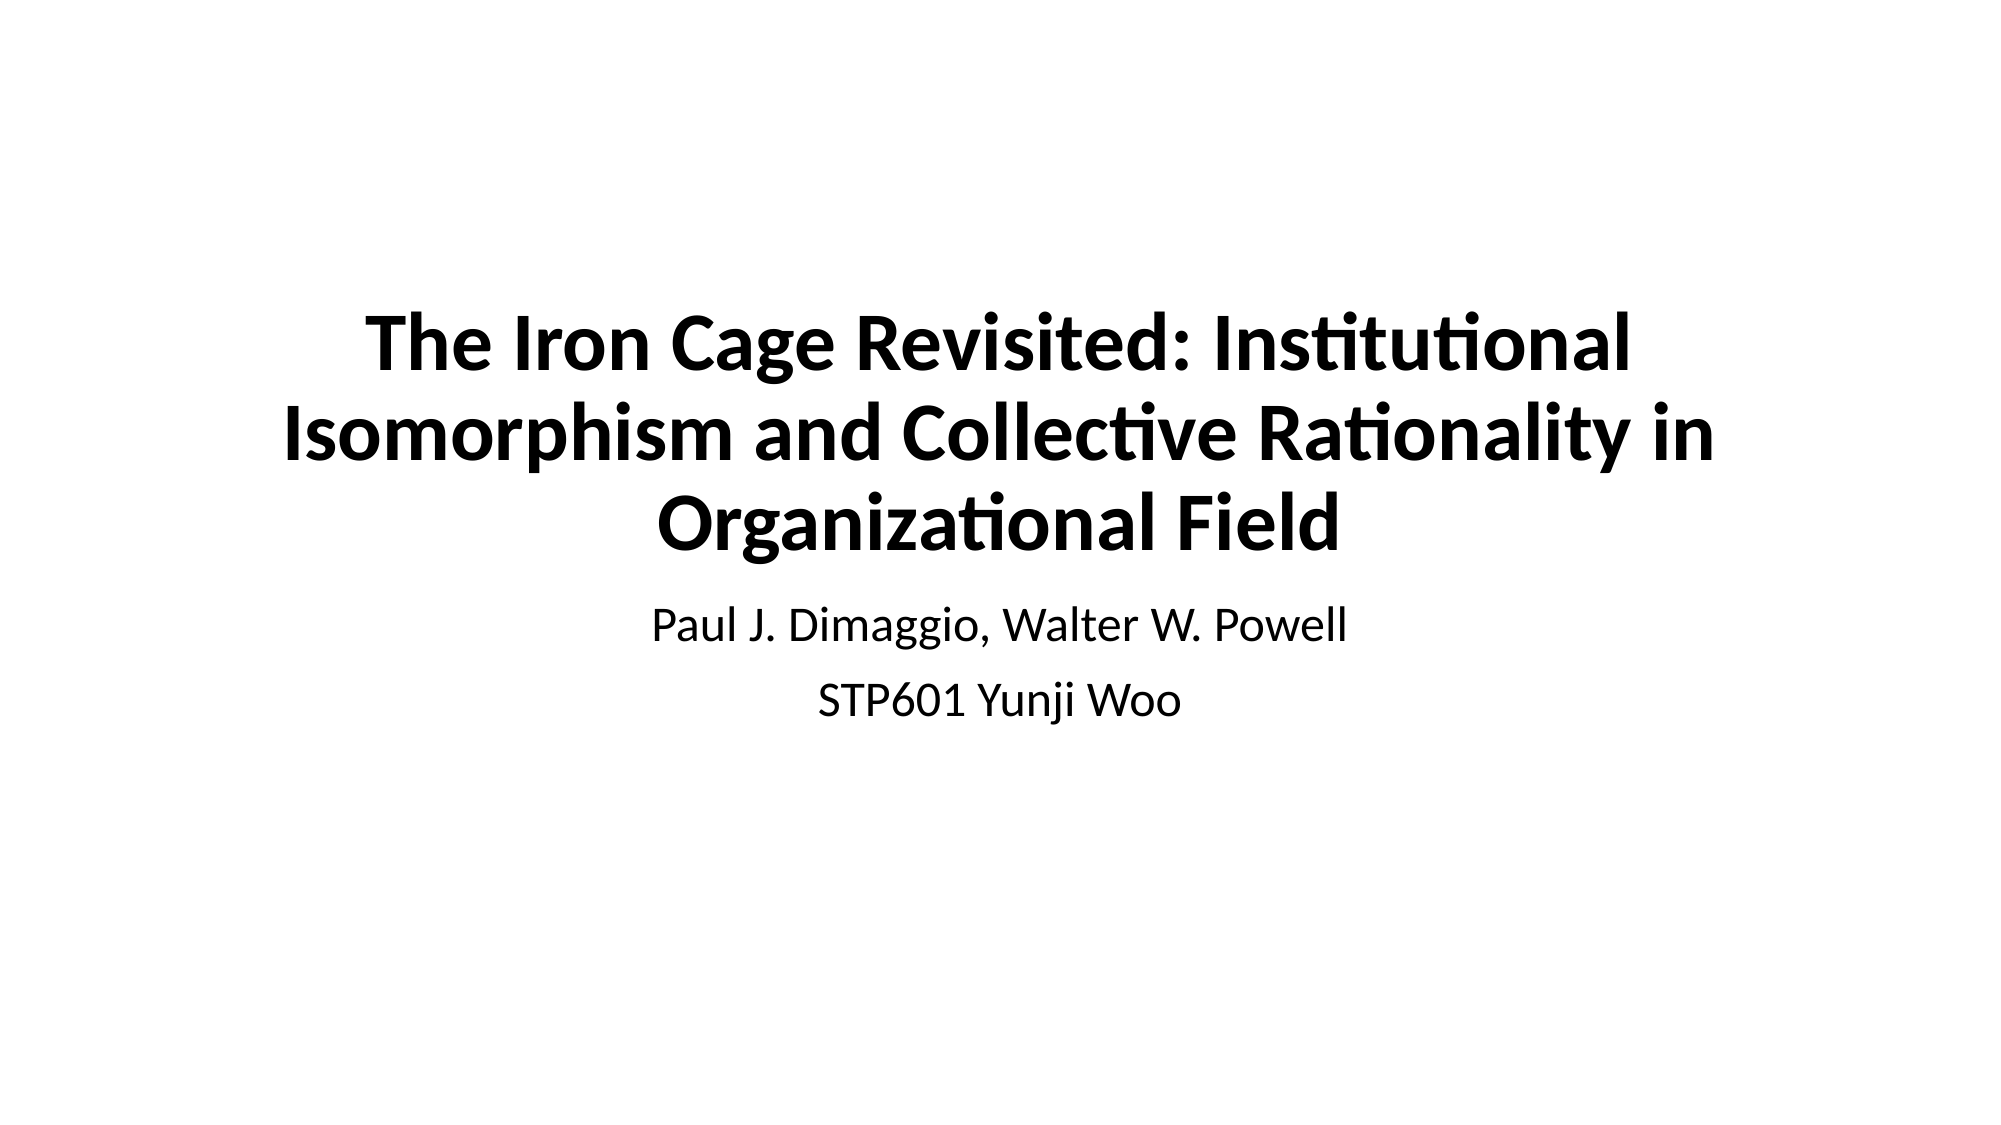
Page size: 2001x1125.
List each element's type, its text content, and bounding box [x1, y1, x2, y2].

title The Iron Cage Revisited: Institutional Isomorphism and Collective Rationality in Organizational Field [249, 184, 1750, 576]
subtitle Paul J. Dimaggio, Walter W. Powell STP601 Yunji Woo [249, 590, 1750, 863]
